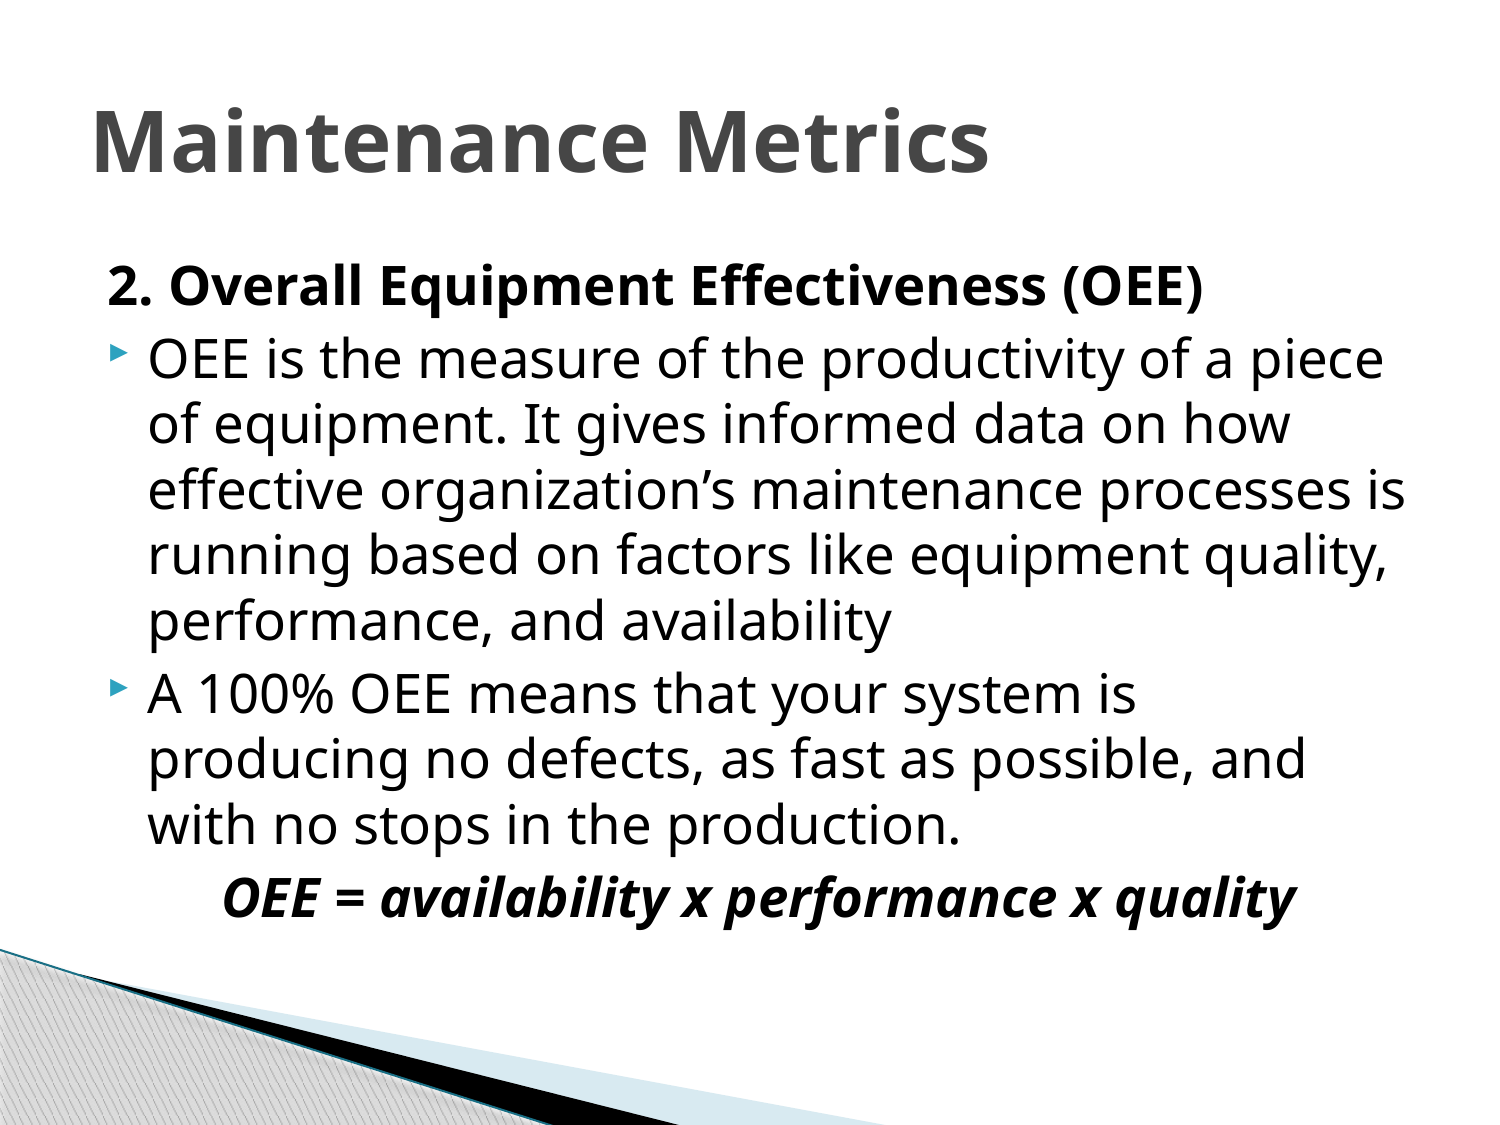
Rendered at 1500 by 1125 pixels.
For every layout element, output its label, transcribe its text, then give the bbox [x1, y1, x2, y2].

list 2. Overall Equipment Effectiveness (OEE) OEE is the measure of the productivity of a piece of equipment. It gives informed data on how effective organization’s maintenance processes is running based on factors like equipment quality, performance, and availability A 100% OEE means that your system is producing no defects, as fast as possible, and with no stops in the production. OEE = availability x performance x quality [75, 243, 1425, 986]
title Maintenance Metrics [75, 45, 1425, 233]
